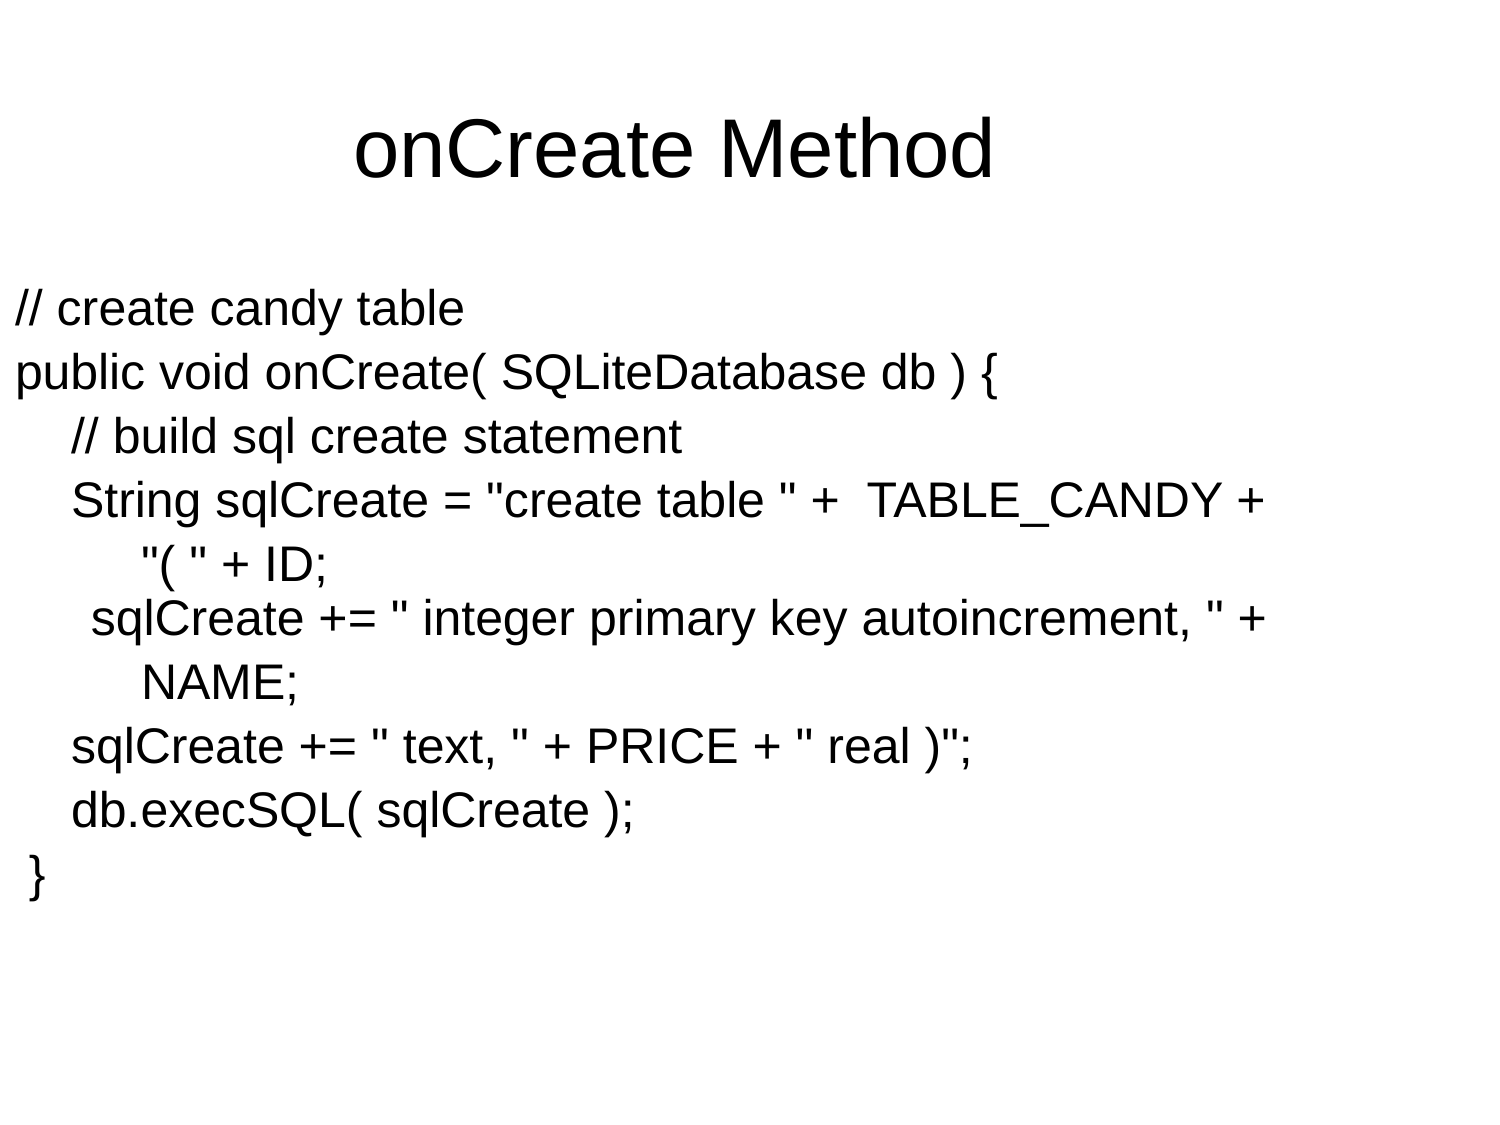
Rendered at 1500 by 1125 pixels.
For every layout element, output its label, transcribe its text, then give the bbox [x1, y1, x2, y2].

title onCreate Method [0, 50, 1350, 238]
list // create candy table public void onCreate( SQLiteDatabase db ) { // build sql create statement String sqlCreate = "create table " + TABLE_CANDY + "( " + ID; sqlCreate += " integer primary key autoincrement, " + NAME; sqlCreate += " text, " + PRICE + " real )"; db.execSQL( sqlCreate ); } [0, 275, 1350, 950]
